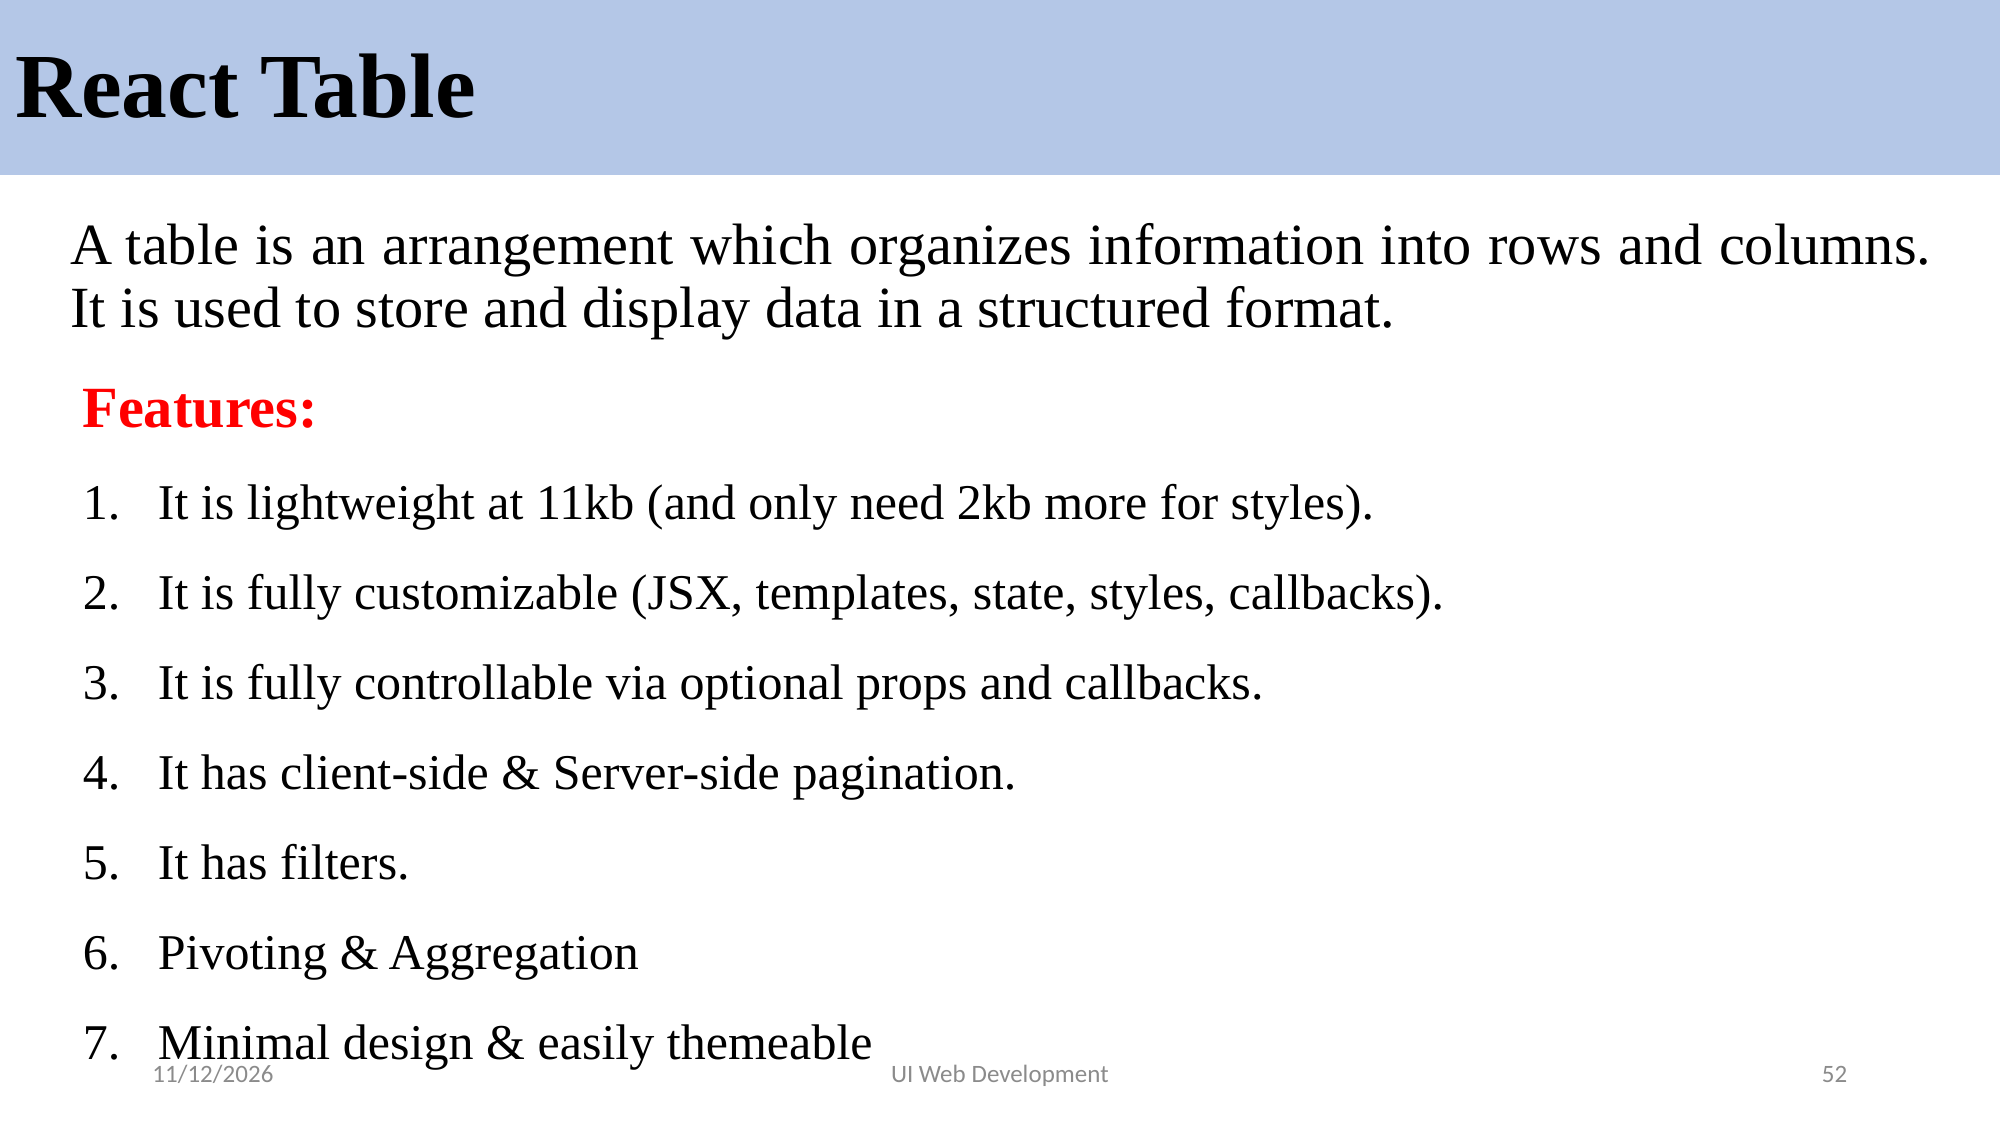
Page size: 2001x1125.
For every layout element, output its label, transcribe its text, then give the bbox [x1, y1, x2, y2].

title React Table [0, 0, 2000, 175]
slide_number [137, 1077, 588, 1103]
slide_number 52 [1412, 1042, 1863, 1103]
list A table is an arrangement which organizes information into rows and columns. It is used to store and display data in a structured format. [55, 206, 1948, 362]
footer UI Web Development [662, 1077, 1338, 1103]
text_box Features: It is lightweight at 11kb (and only need 2kb more for styles). It is fully customizable (JSX, templates, state, styles, callbacks). It is fully controllable via optional props and callbacks. It has client-side & Server-side pagination. It has filters. Pivoting & Aggregation Minimal design & easily themeable [68, 361, 1732, 1077]
